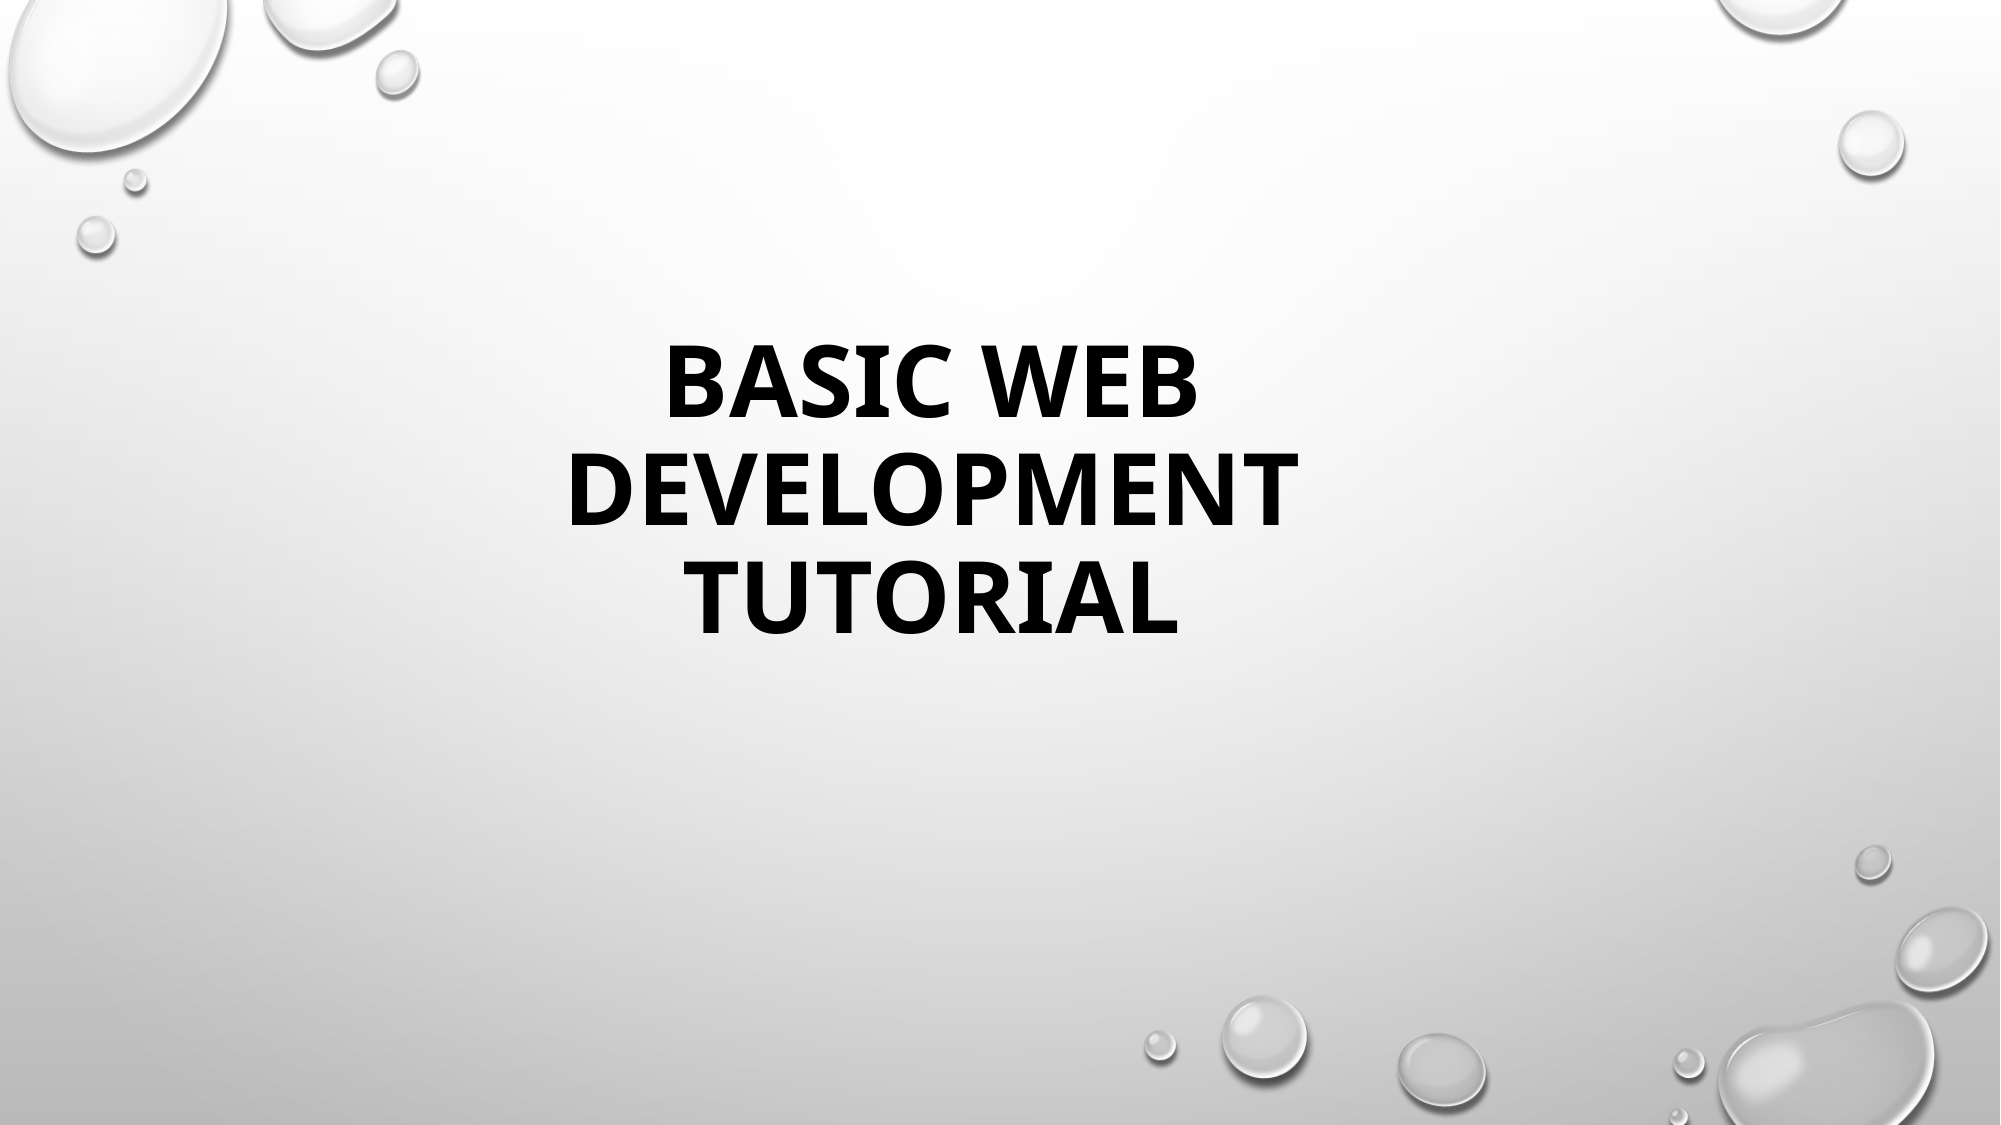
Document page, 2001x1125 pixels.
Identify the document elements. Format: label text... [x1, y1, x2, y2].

title Basic Web Development Tutorial [397, 362, 1467, 625]
picture [0, 0, 2000, 1125]
